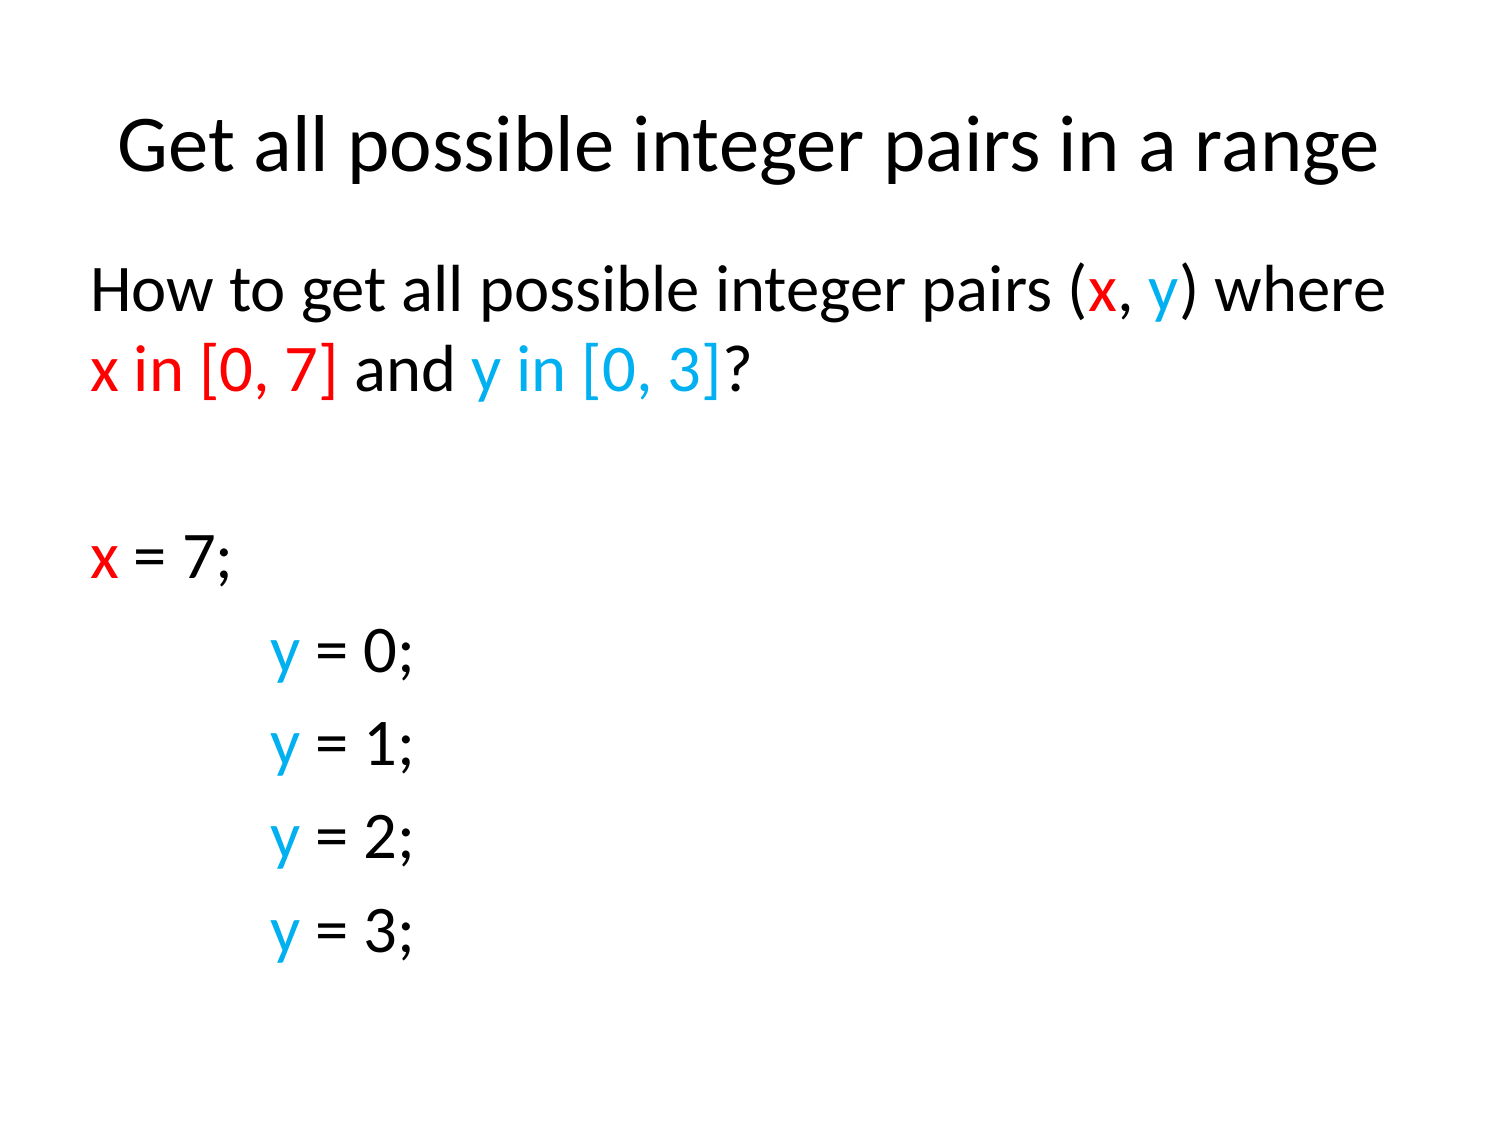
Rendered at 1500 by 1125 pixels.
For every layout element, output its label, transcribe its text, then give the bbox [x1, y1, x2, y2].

list How to get all possible integer pairs (x, y) where x in [0, 7] and y in [0, 3]? x = 7; y = 0; y = 1; y = 2; y = 3; [75, 237, 1425, 1005]
title Get all possible integer pairs in a range [75, 45, 1425, 233]
